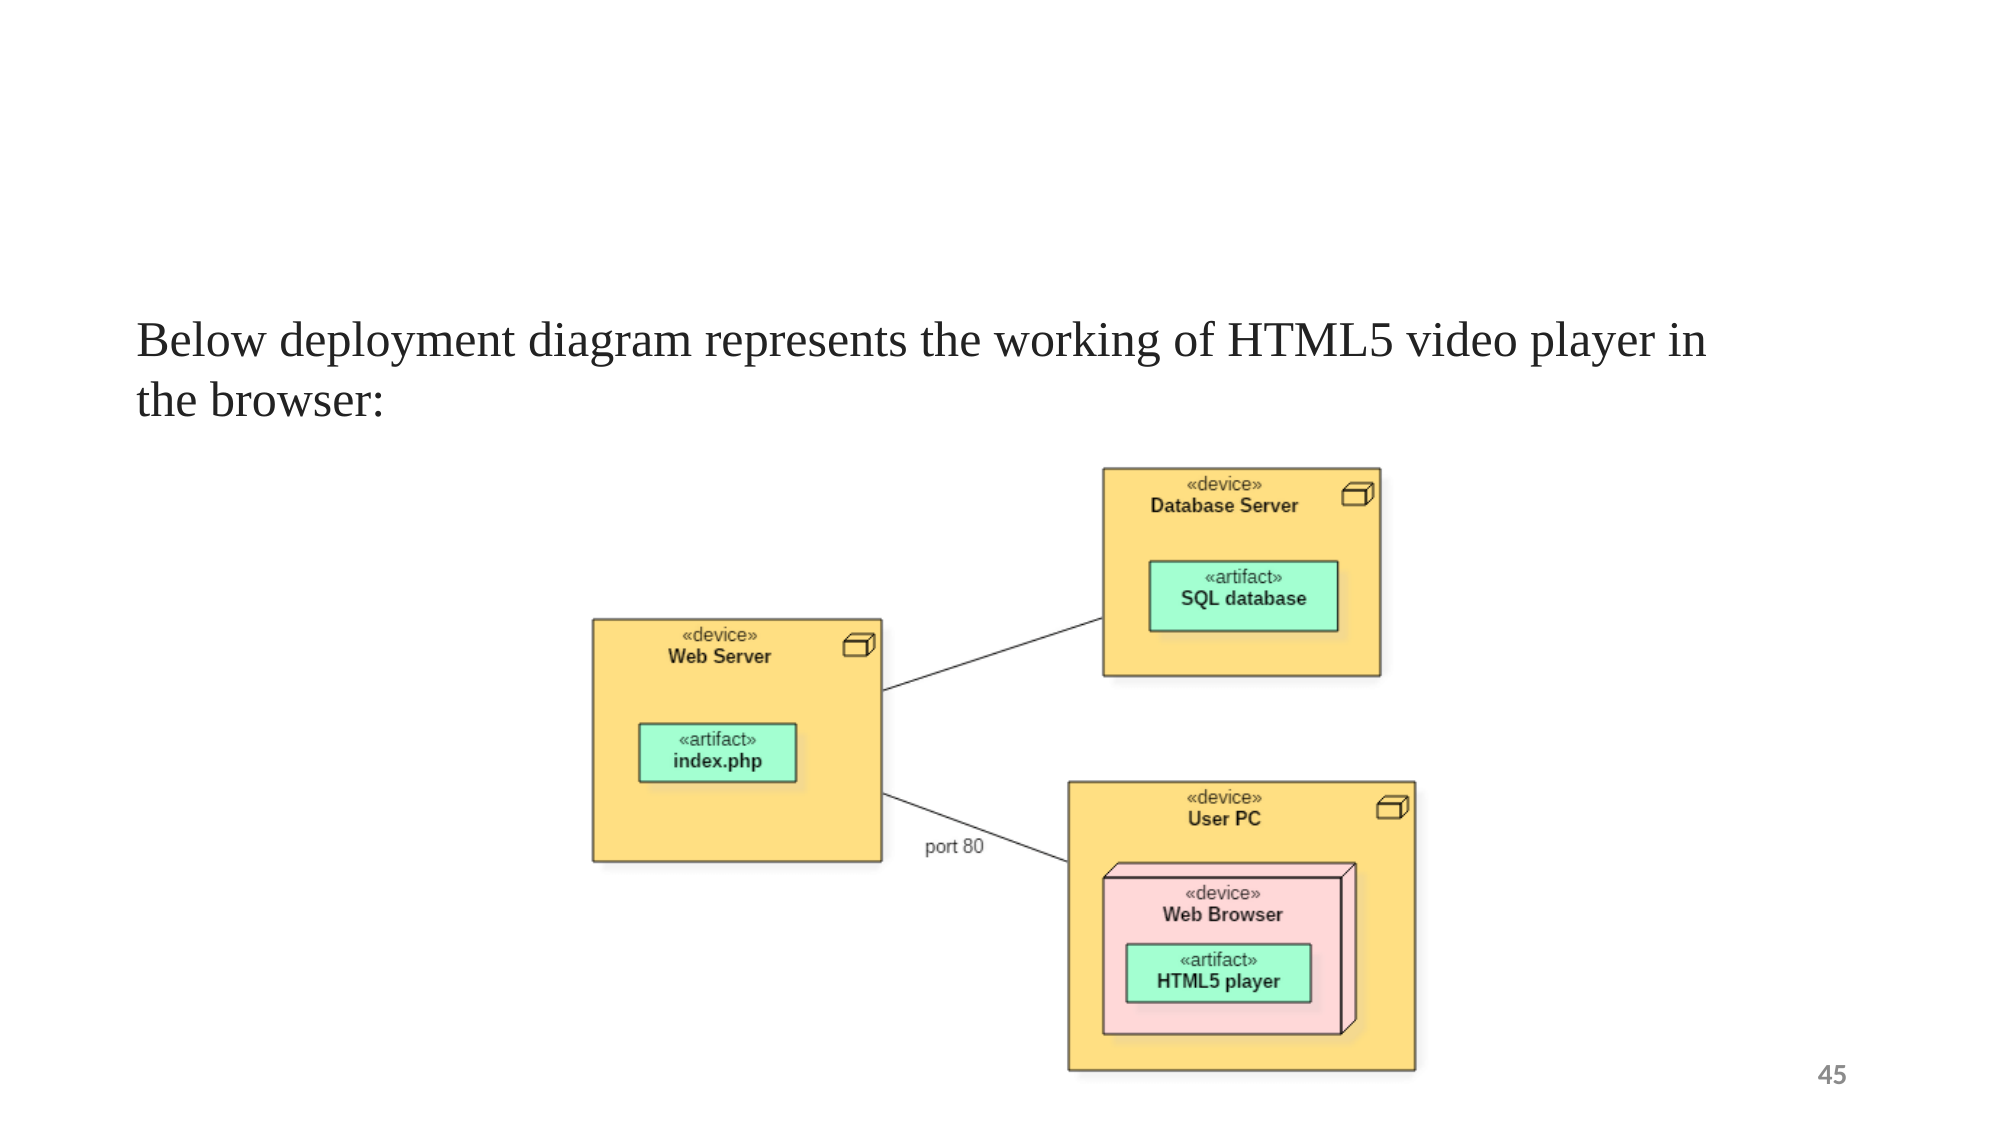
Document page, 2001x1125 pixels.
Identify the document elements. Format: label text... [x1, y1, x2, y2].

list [544, 405, 1456, 1120]
slide_number 45 [1456, 1042, 1863, 1103]
text_box Below deployment diagram represents the working of HTML5 video player in the browser: [121, 299, 1741, 435]
